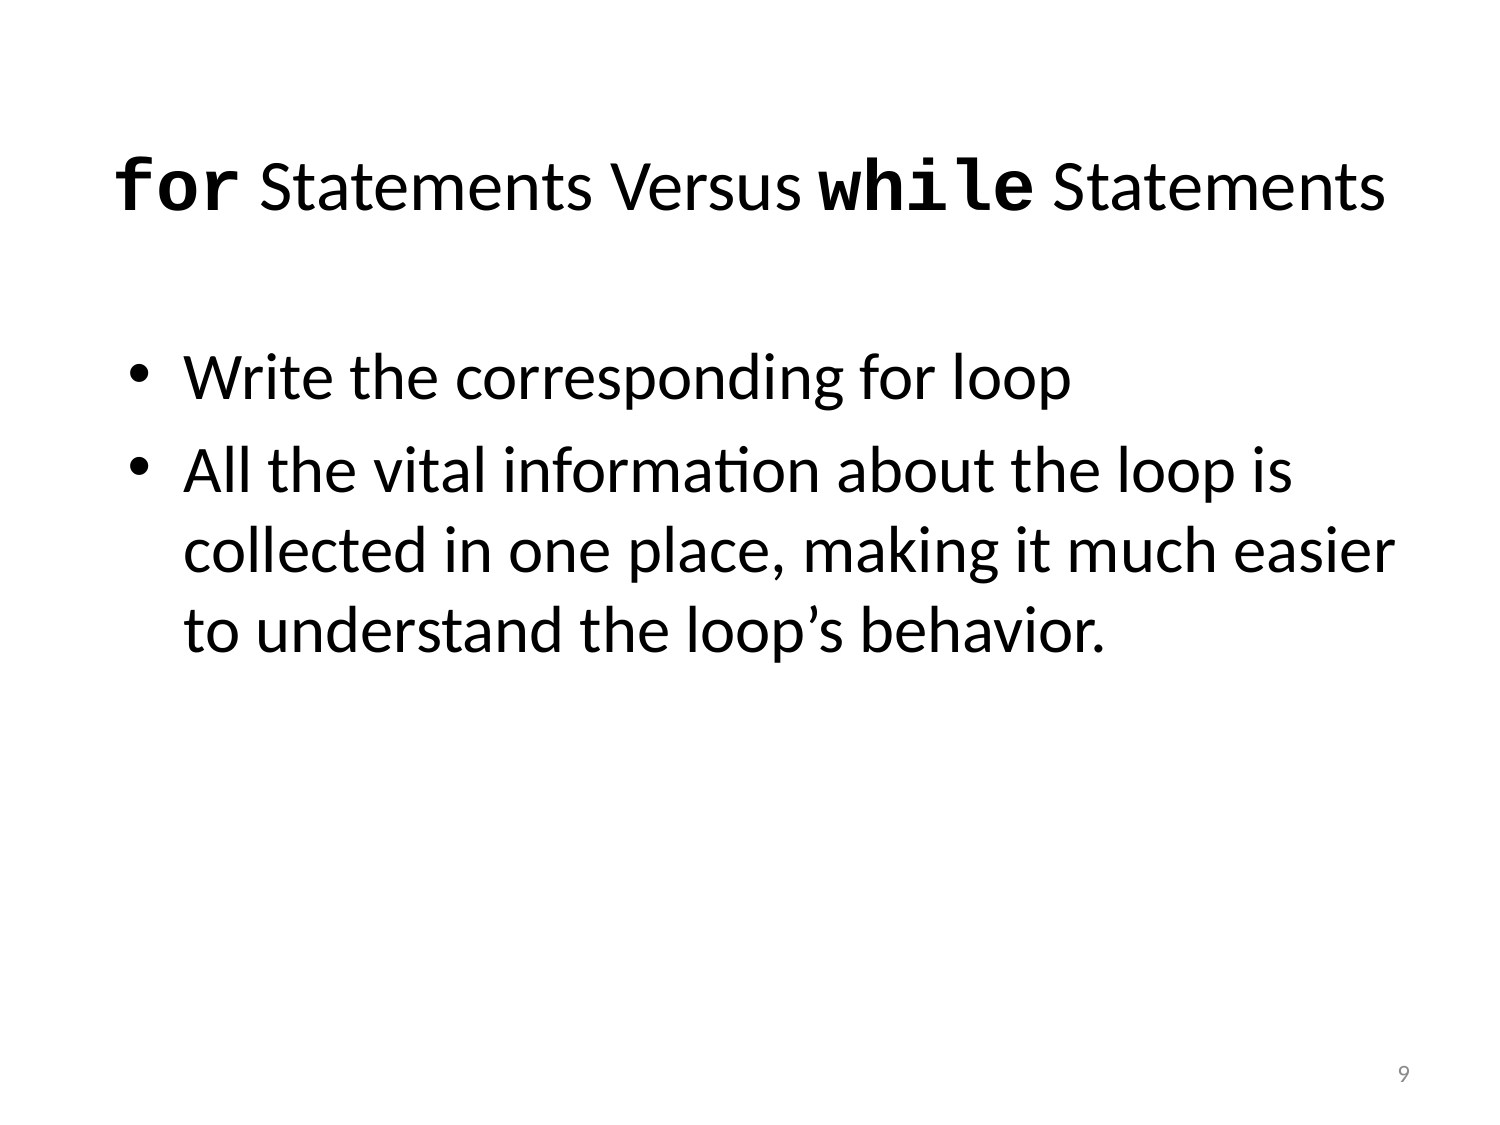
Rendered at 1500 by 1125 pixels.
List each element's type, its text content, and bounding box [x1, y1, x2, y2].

list Write the corresponding for loop All the vital information about the loop is collected in one place, making it much easier to understand the loop’s behavior. [112, 324, 1438, 1038]
slide_number 9 [1074, 1042, 1425, 1103]
title for Statements Versus while Statements [87, 125, 1413, 238]
